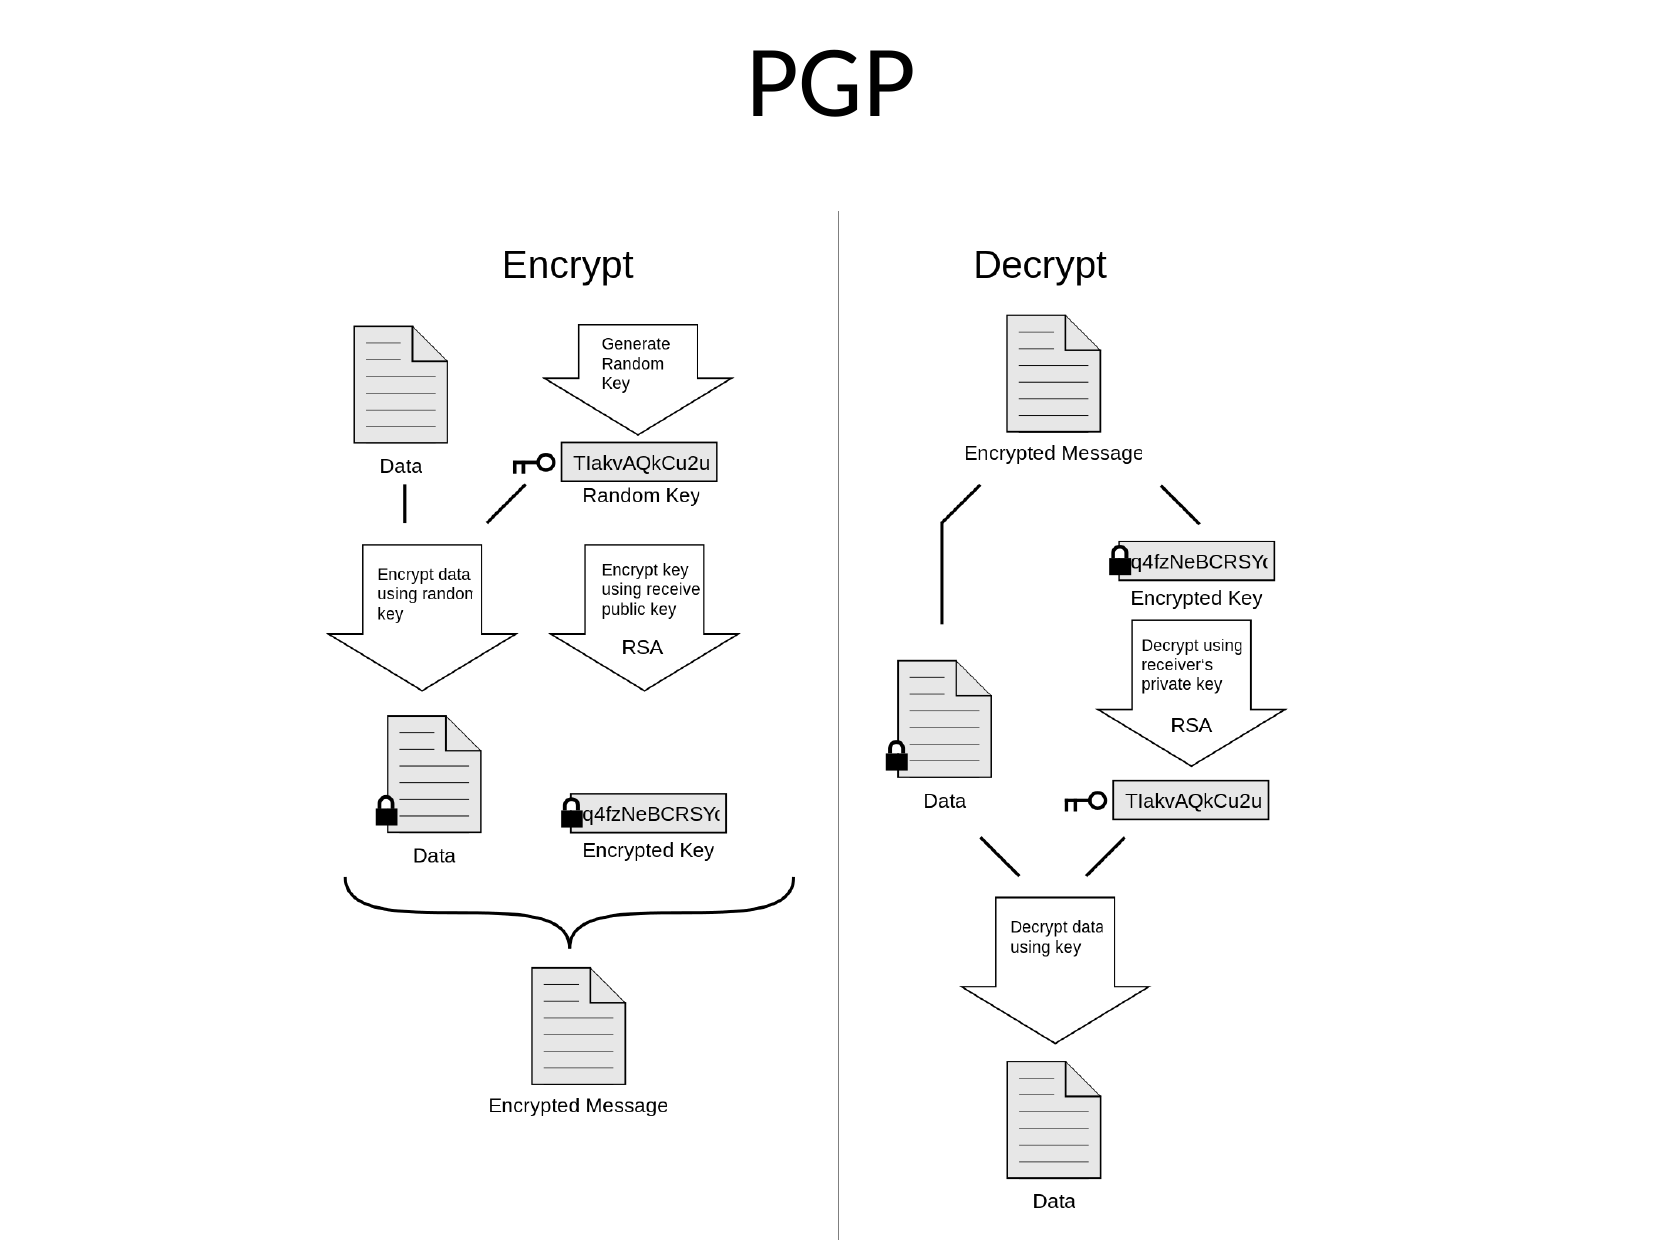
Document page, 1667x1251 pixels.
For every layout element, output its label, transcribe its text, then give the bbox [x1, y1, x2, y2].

title PGP [160, 0, 1502, 153]
picture [313, 211, 1300, 1240]
